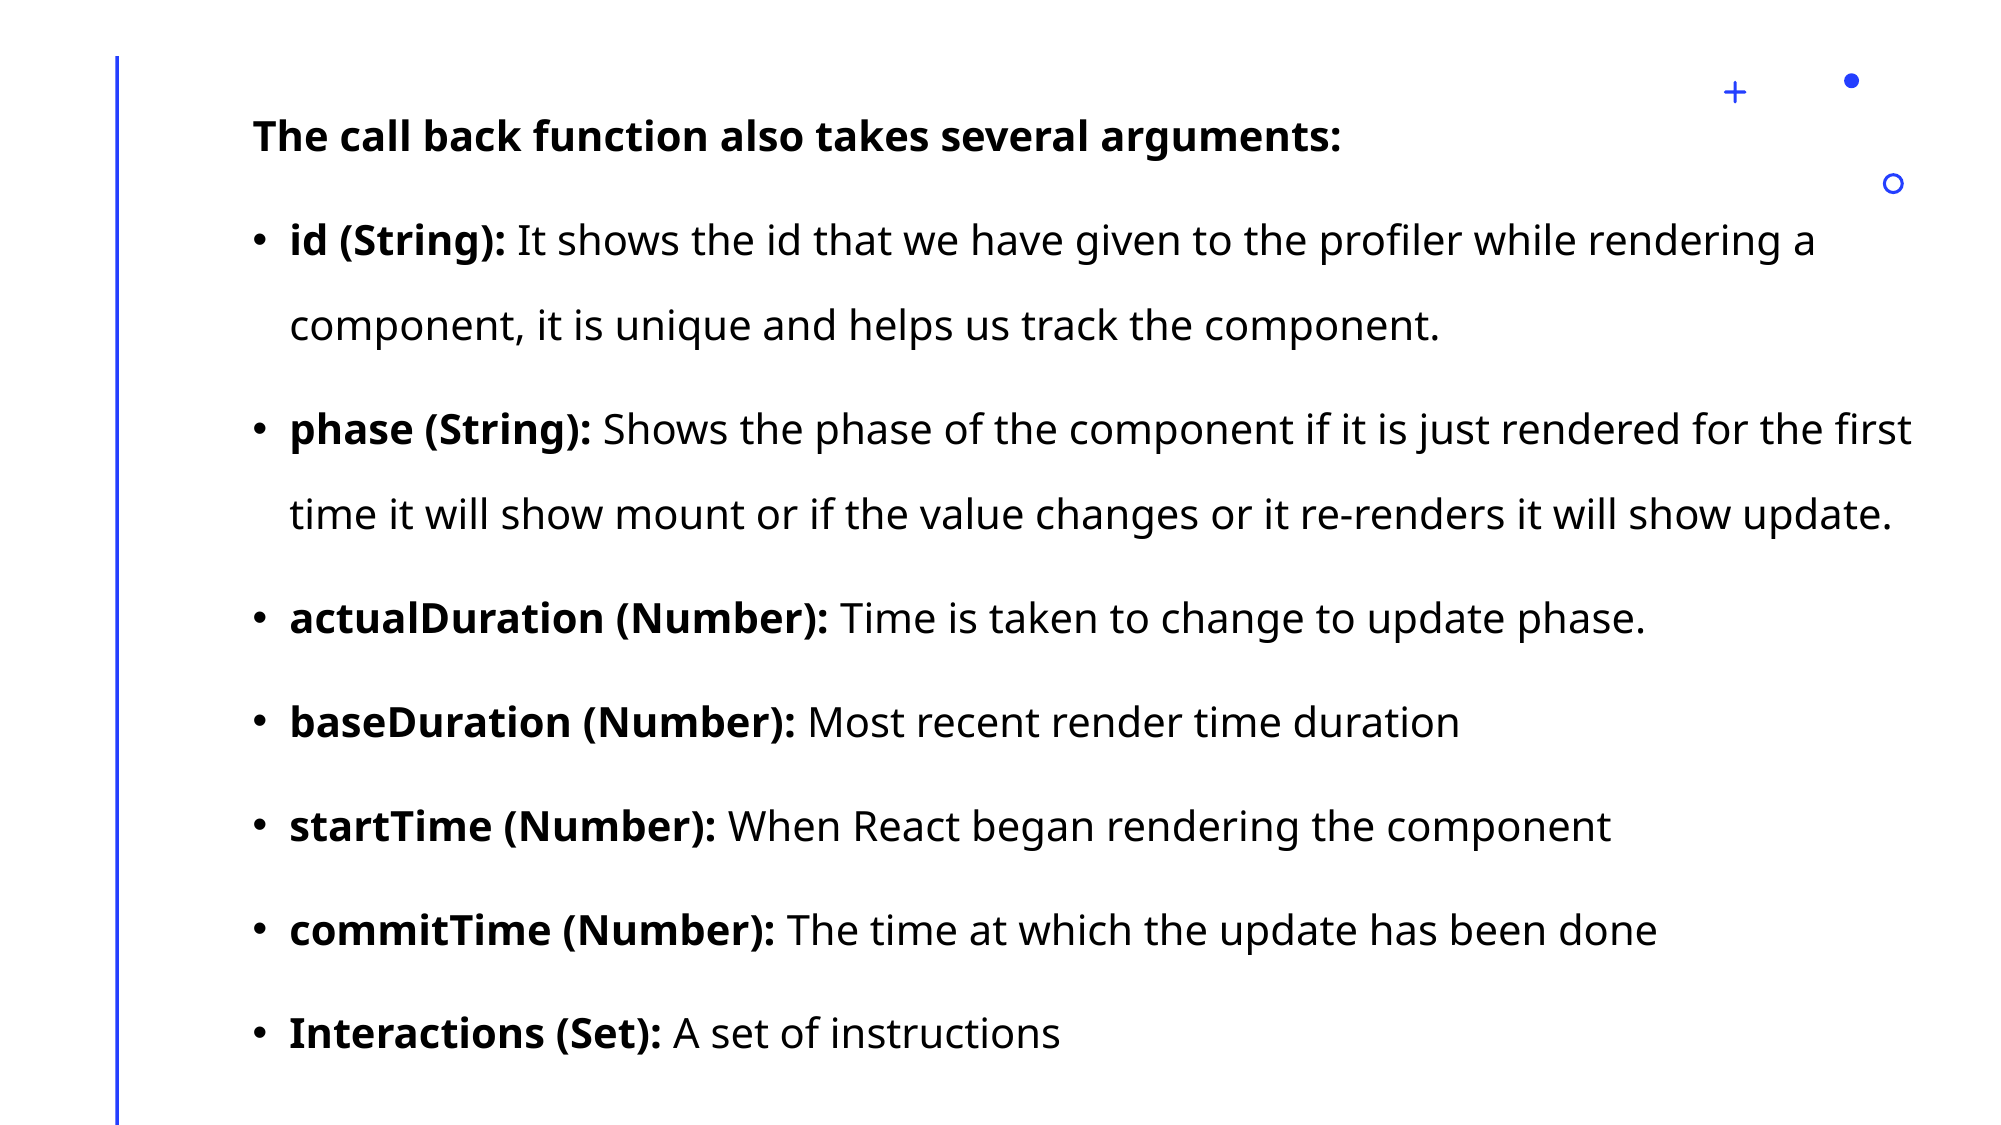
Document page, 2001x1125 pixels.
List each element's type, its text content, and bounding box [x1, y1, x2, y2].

list The call back function also takes several arguments: id (String): It shows the id that we have given to the profiler while rendering a component, it is unique and helps us track the component. phase (String): Shows the phase of the component if it is just rendered for the first time it will show mount or if the value changes or it re-renders it will show update. actualDuration (Number): Time is taken to change to update phase. baseDuration (Number): Most recent render time duration startTime (Number): When React began rendering the component commitTime (Number): The time at which the update has been done Interactions (Set): A set of instructions [237, 67, 1938, 1083]
